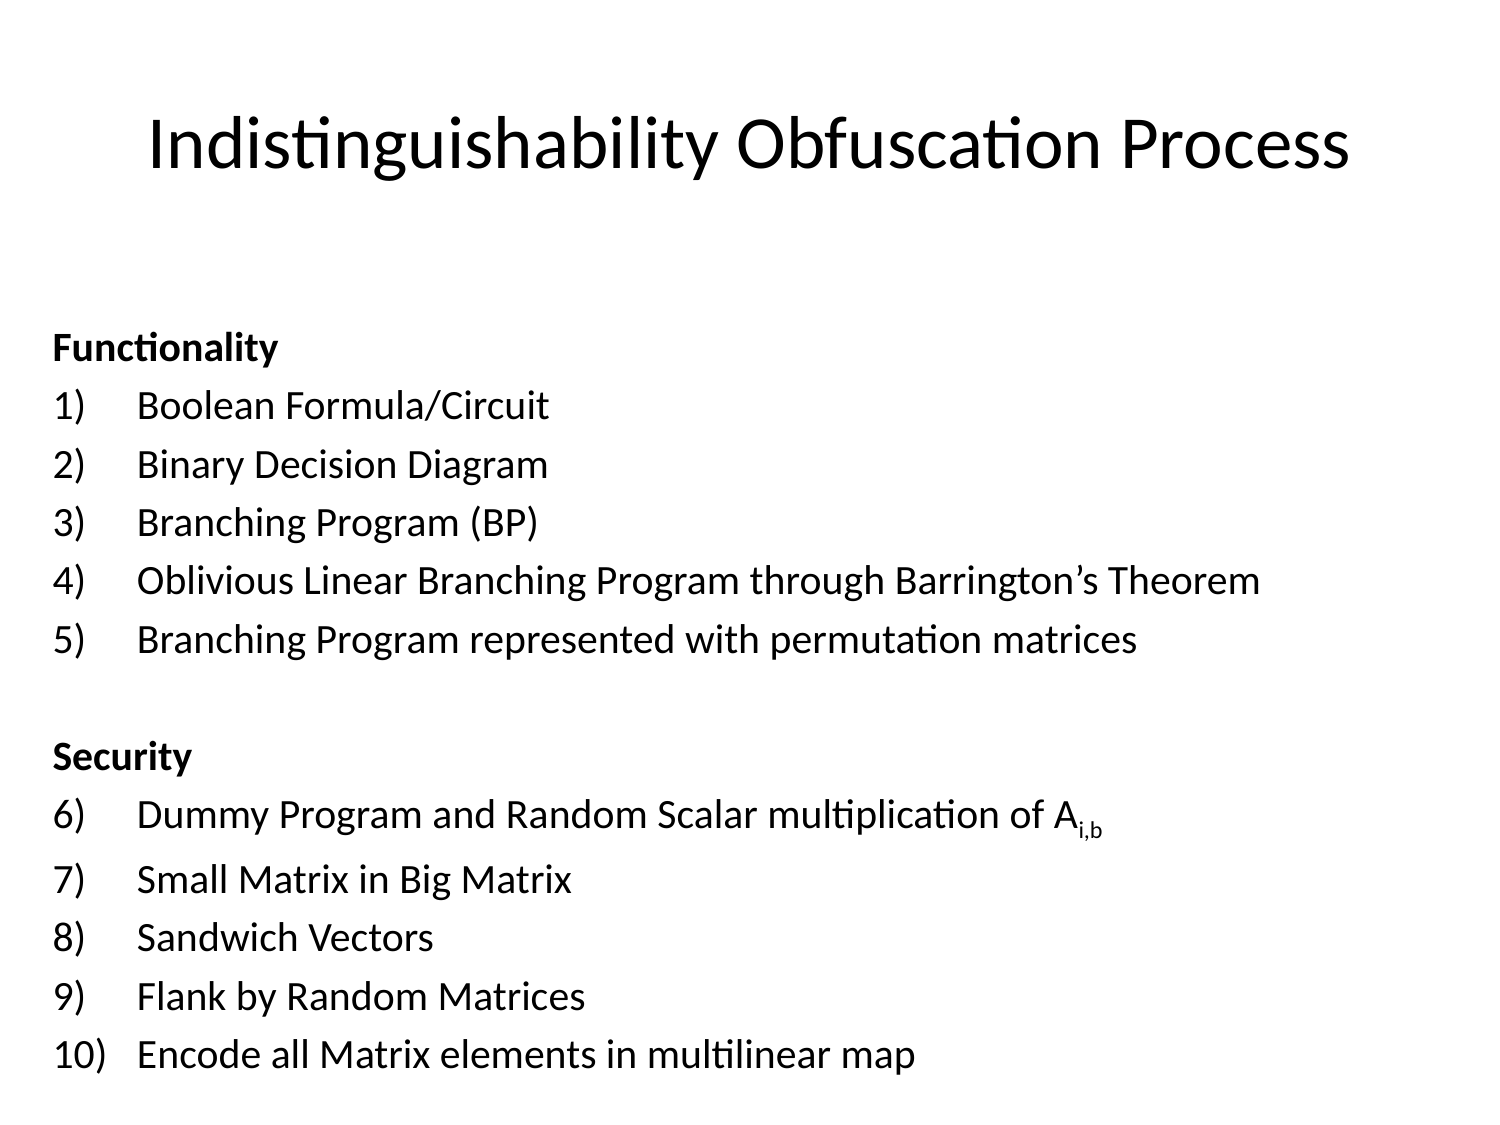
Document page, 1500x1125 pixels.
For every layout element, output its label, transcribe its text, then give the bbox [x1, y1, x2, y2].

title Indistinguishability Obfuscation Process [75, 45, 1425, 233]
list Functionality Boolean Formula/Circuit Binary Decision Diagram Branching Program (BP) Oblivious Linear Branching Program through Barrington’s Theorem Branching Program represented with permutation matrices Security Dummy Program and Random Scalar multiplication of Ai,b Small Matrix in Big Matrix Sandwich Vectors Flank by Random Matrices Encode all Matrix elements in multilinear map [37, 312, 1475, 1100]
